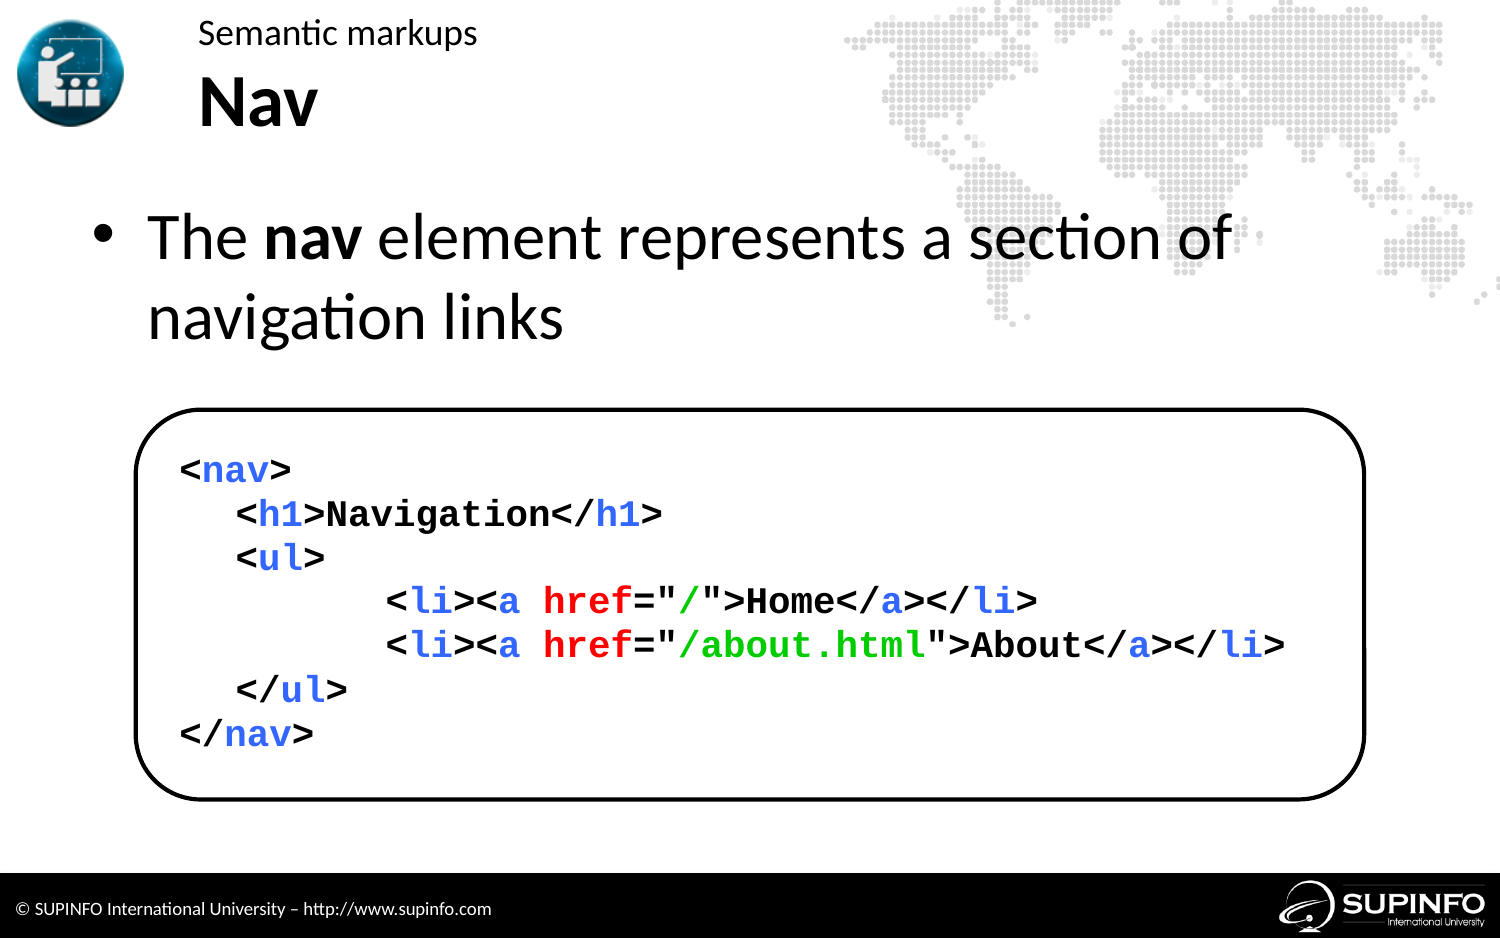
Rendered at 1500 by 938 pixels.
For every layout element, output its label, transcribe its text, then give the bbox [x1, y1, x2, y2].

picture [39, 46, 101, 107]
list The nav element represents a section of navigation links [76, 185, 1436, 880]
picture [17, 19, 125, 127]
text_box [419, 28, 450, 90]
picture [1269, 870, 1494, 938]
picture [49, 37, 102, 75]
text_box <nav> <h1>Navigation</h1> <ul> <li><a href="/">Home</a></li> <li><a href="/about.html">About</a></li> </ul> </nav> [133, 407, 1367, 802]
list Semantic markups [183, 0, 1459, 56]
picture [844, 0, 1500, 327]
title Nav [183, 56, 1459, 138]
